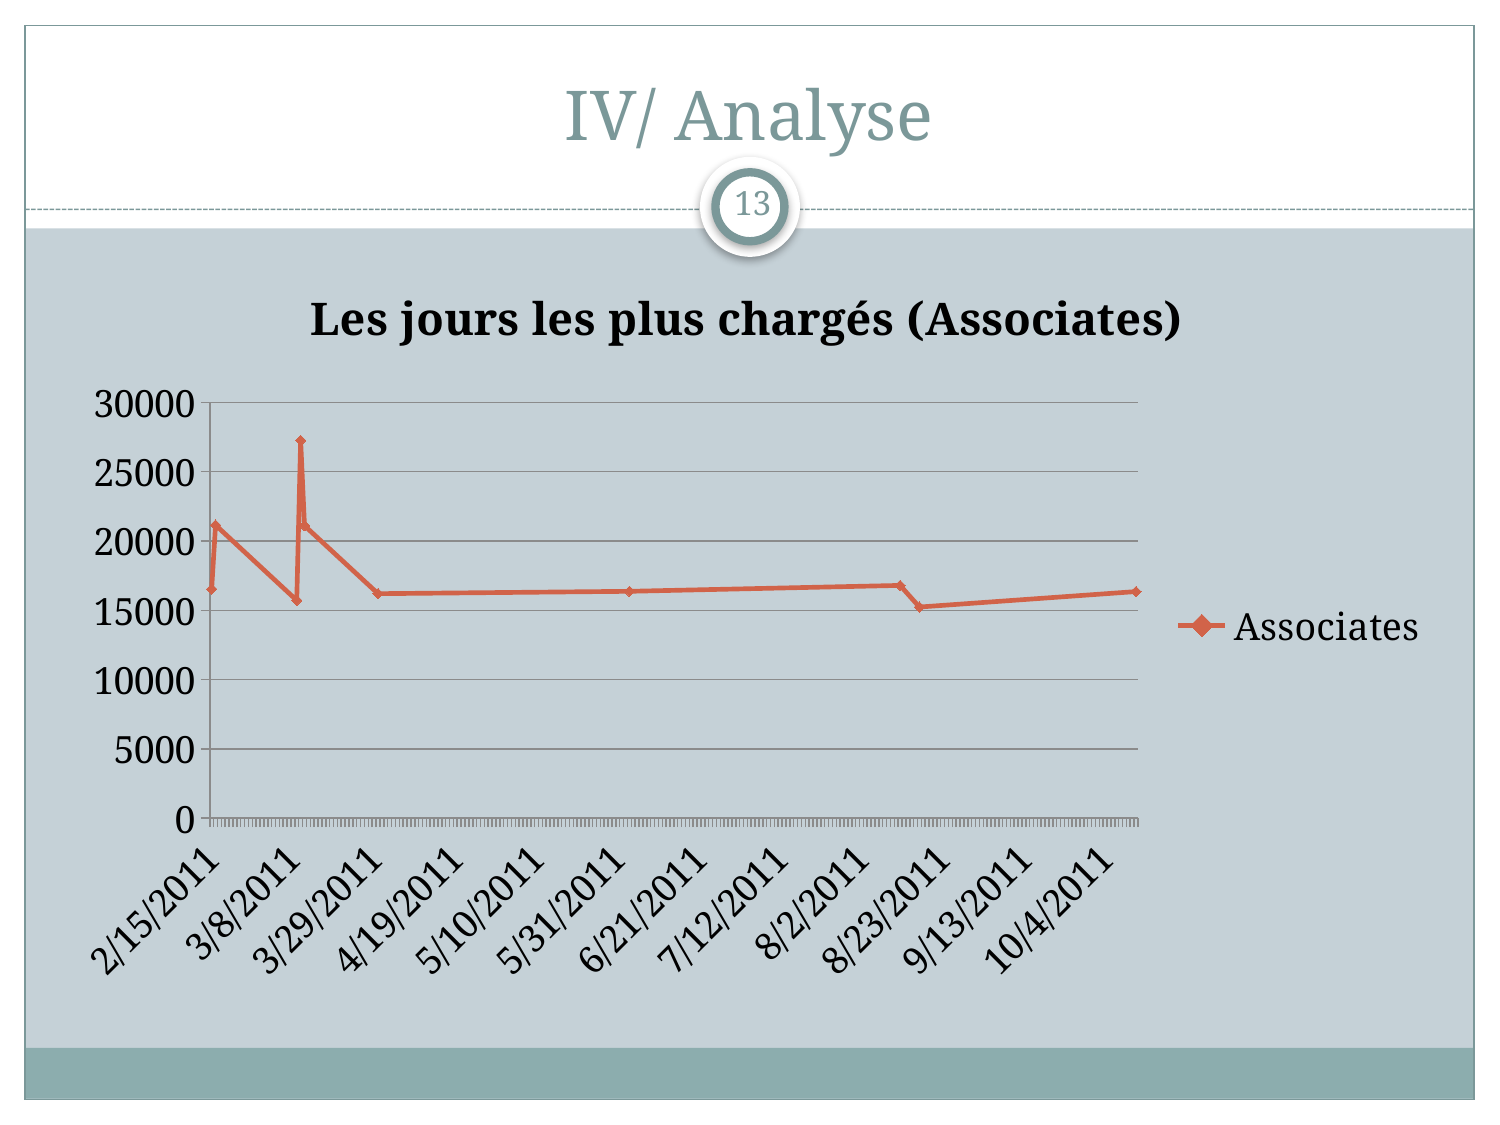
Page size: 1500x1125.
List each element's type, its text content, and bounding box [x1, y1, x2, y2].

chart [49, 250, 1445, 1001]
title IV/ Analyse [49, 37, 1450, 162]
slide_number 13 [715, 168, 791, 241]
